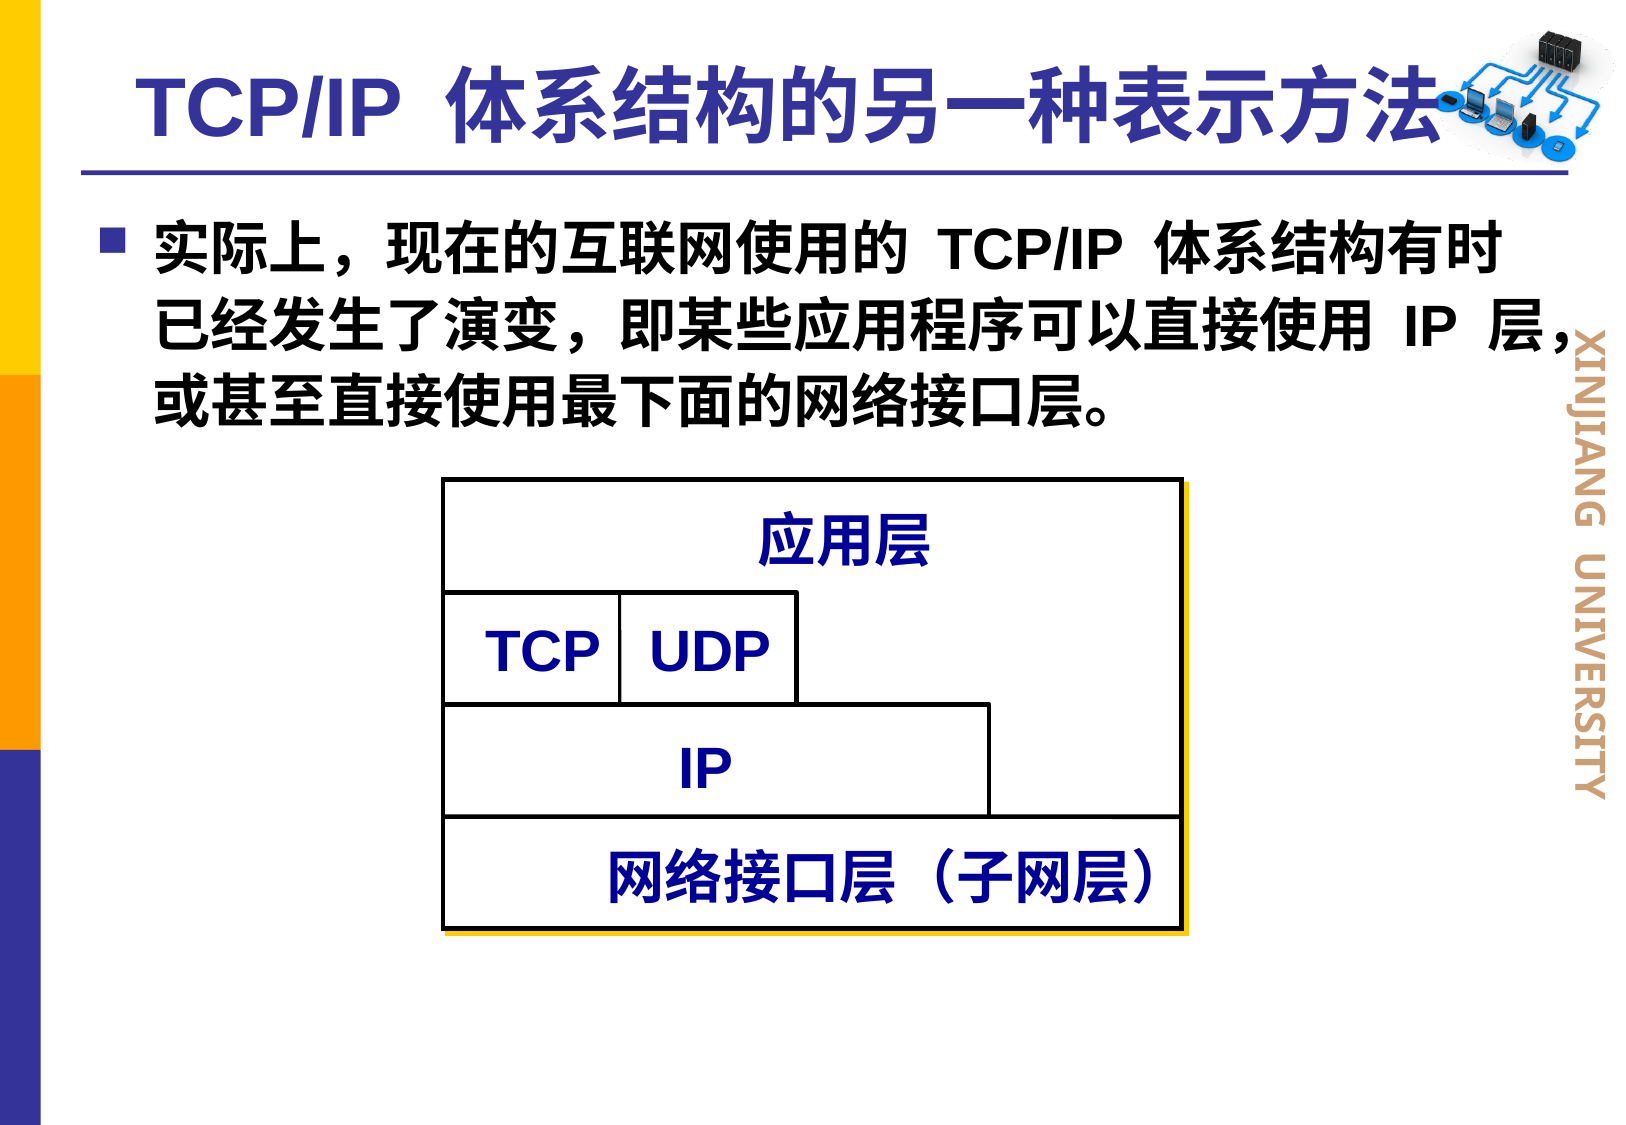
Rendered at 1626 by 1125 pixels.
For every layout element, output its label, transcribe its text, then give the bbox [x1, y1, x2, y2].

picture [1431, 30, 1616, 165]
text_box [442, 479, 1238, 929]
list 实际上，现在的互联网使用的 TCP/IP 体系结构有时已经发生了演变，即某些应用程序可以直接使用 IP 层，或甚至直接使用最下面的网络接口层。 [81, 196, 1569, 1006]
title TCP/IP 体系结构的另一种表示方法 [81, 30, 1498, 161]
